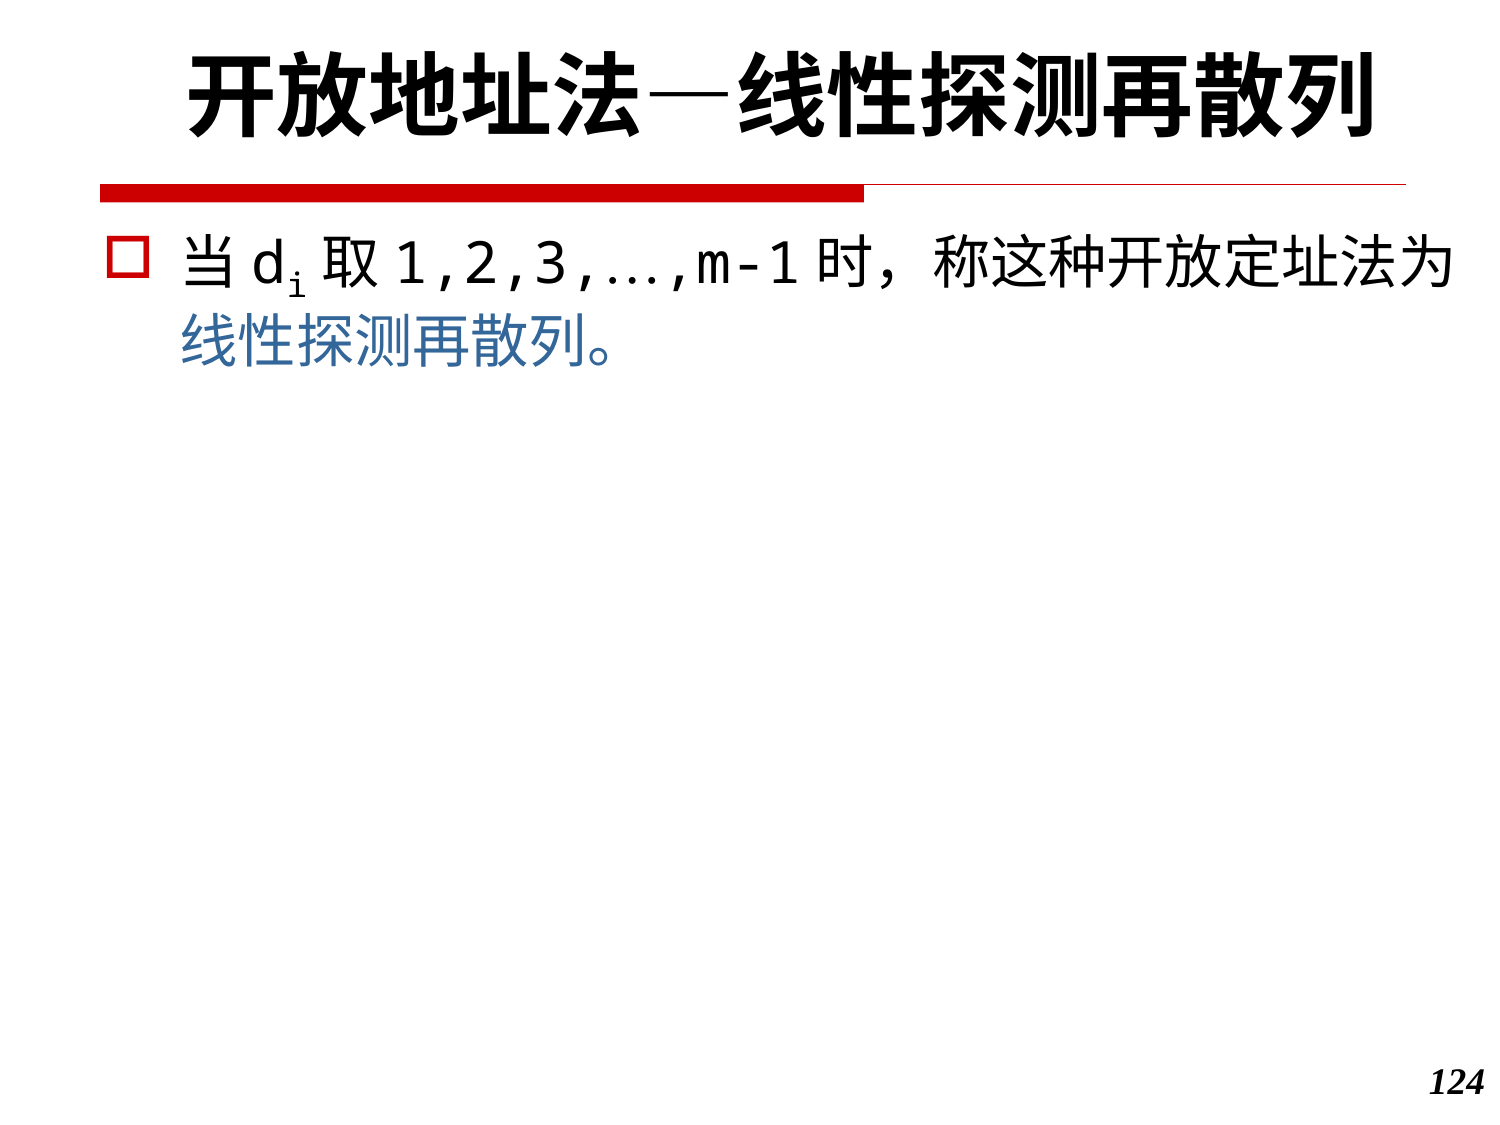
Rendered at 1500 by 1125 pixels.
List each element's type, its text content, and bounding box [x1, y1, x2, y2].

text_box 开放地址法—线性探测再散列 [87, 30, 1475, 156]
list 当di取1,2,3,…,m-1时，称这种开放定址法为线性探测再散列。 [87, 217, 1500, 880]
text_box 124 [1400, 1049, 1500, 1110]
